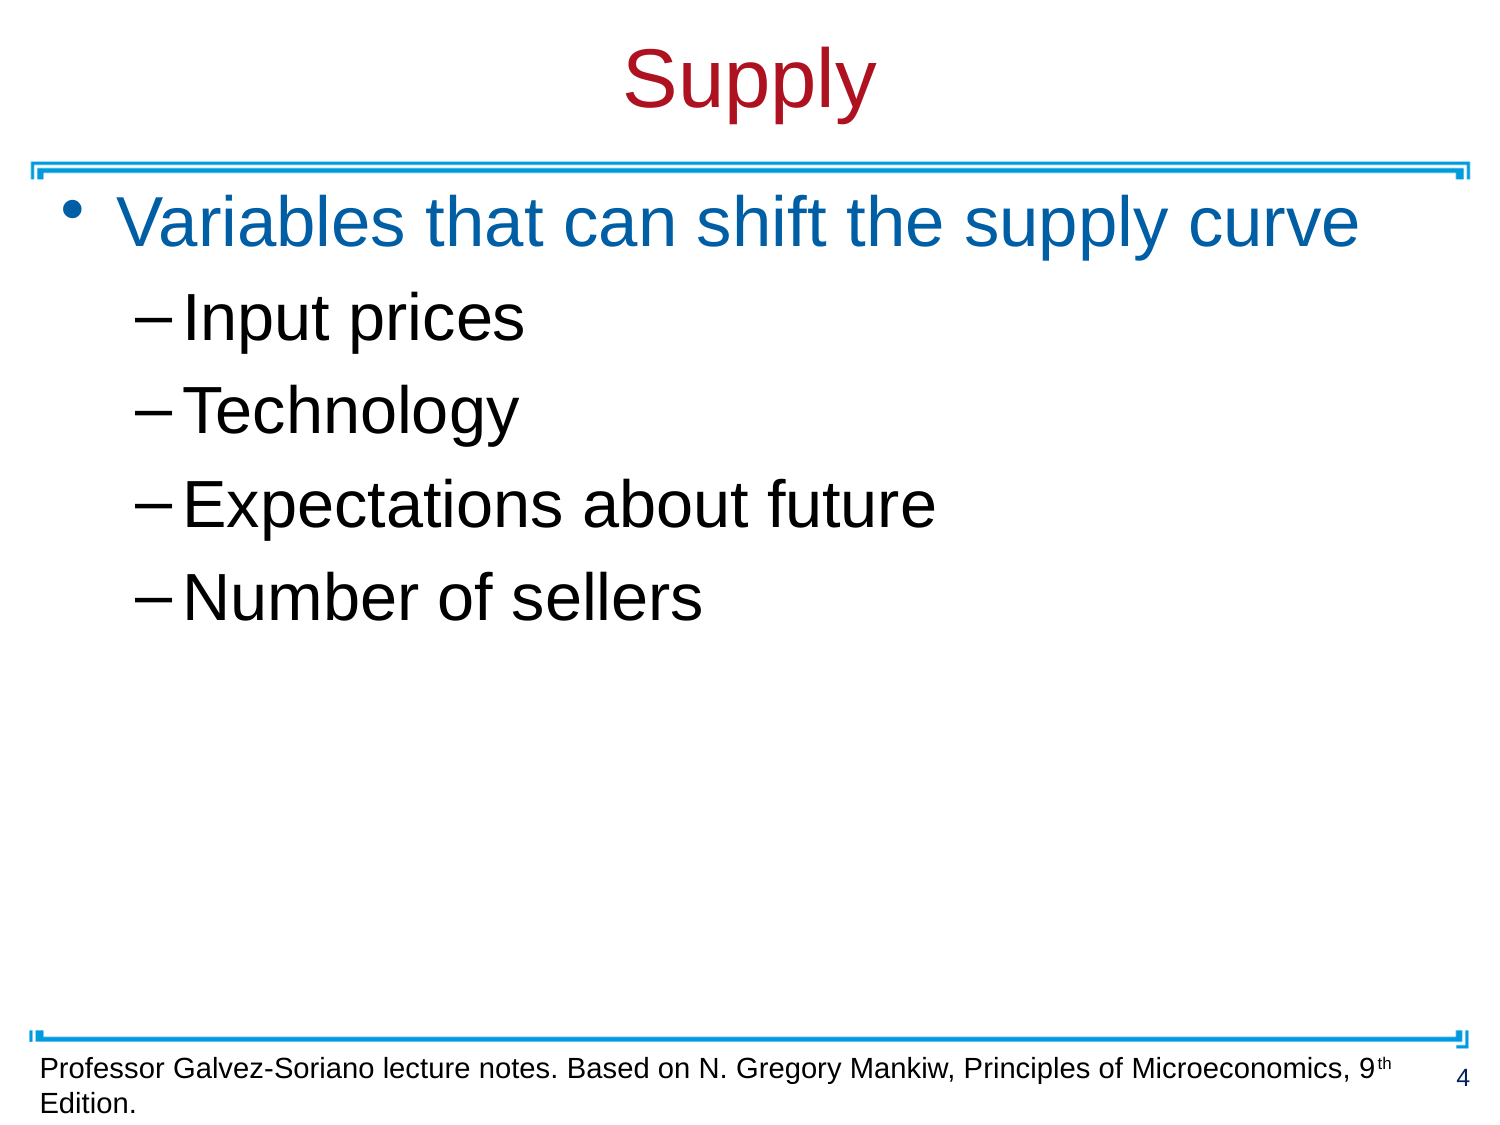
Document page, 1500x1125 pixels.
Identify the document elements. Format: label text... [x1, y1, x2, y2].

picture [25, 1024, 1475, 1053]
text_box Professor Galvez-Soriano lecture notes. Based on N. Gregory Mankiw, Principles of Microeconomics, 9th Edition. [24, 1041, 1457, 1125]
slide_number 24 [1457, 1052, 1500, 1117]
title Supply [109, 16, 1391, 158]
picture [25, 154, 1475, 186]
list Variables that can shift the supply curve Input prices Technology Expectations about future Number of sellers [45, 168, 1455, 738]
